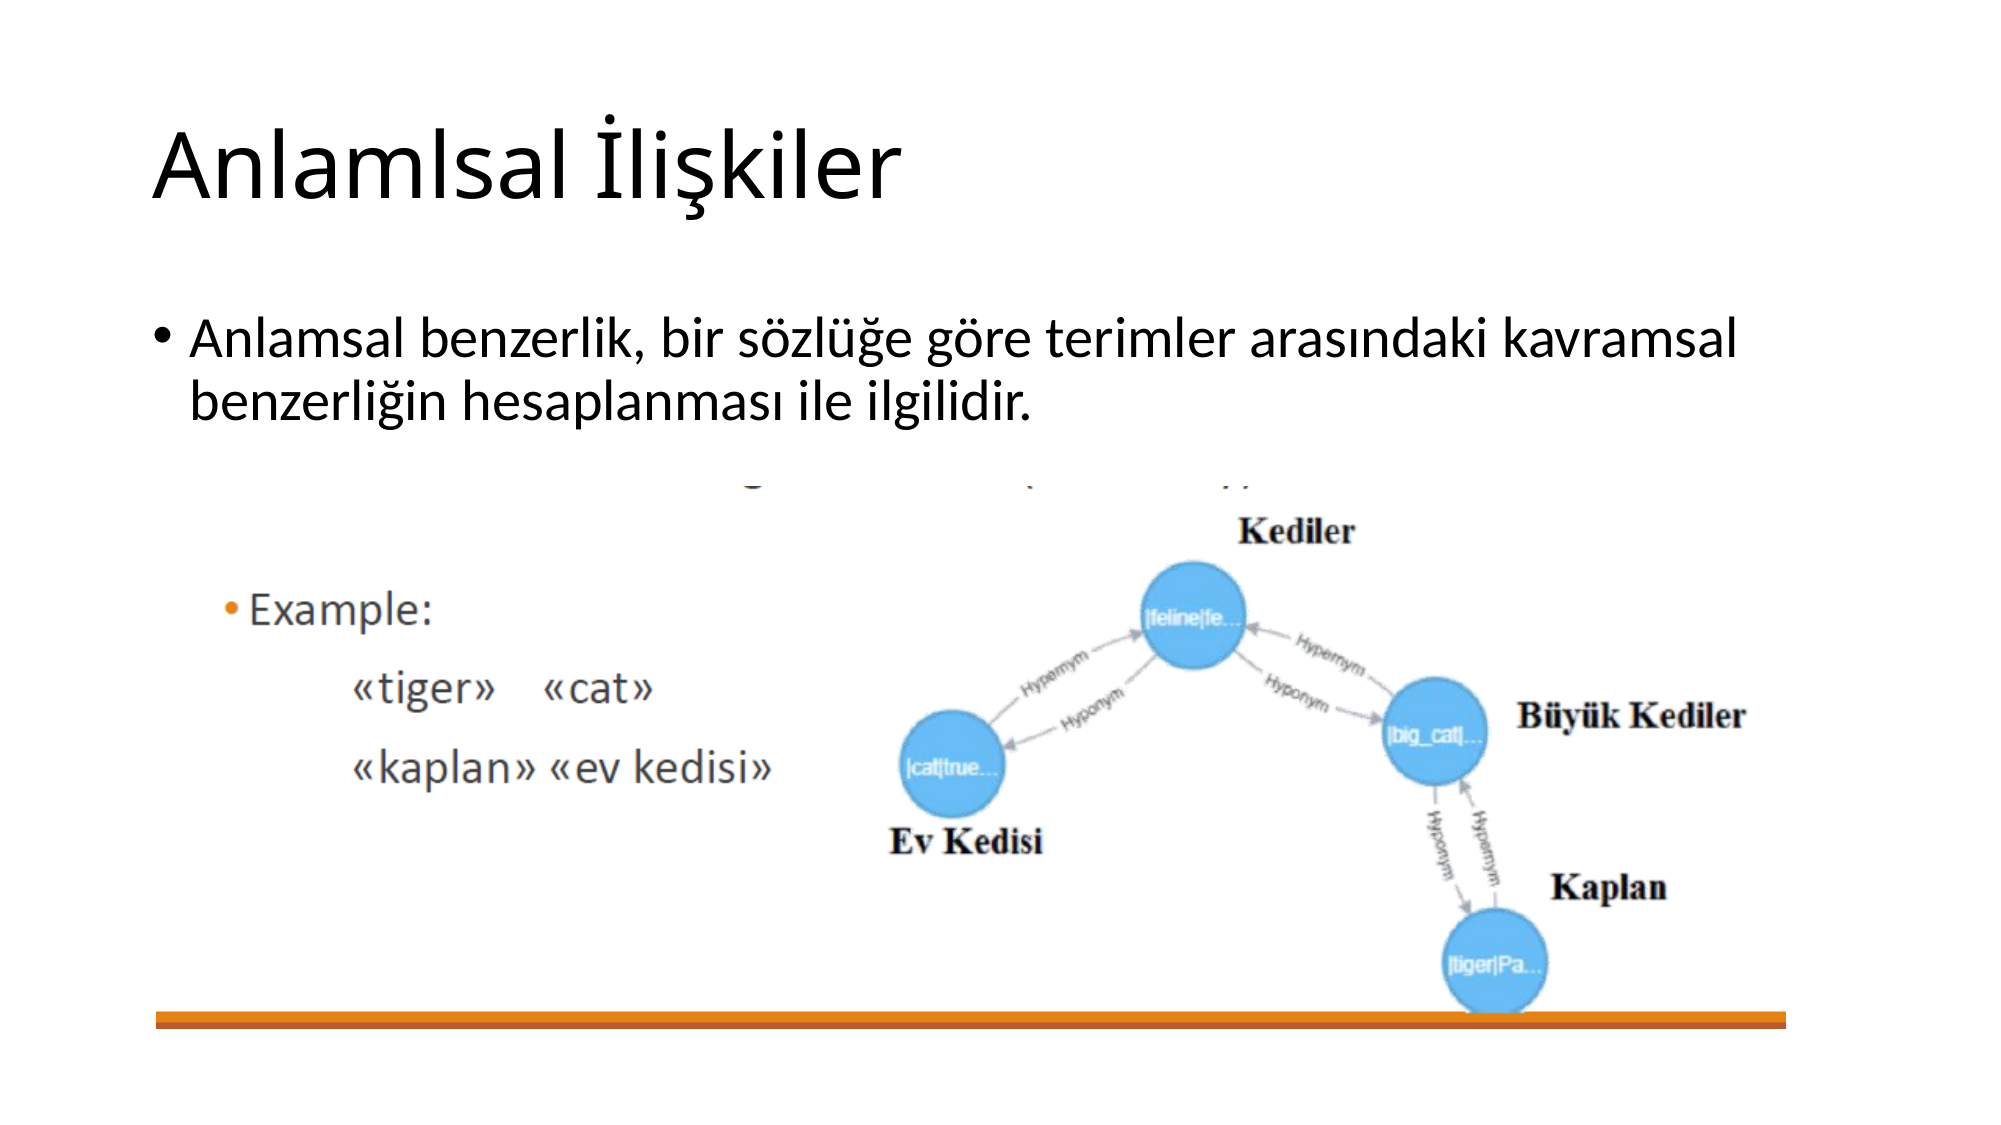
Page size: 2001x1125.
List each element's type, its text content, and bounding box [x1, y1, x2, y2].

picture [156, 486, 1786, 1029]
list Anlamsal benzerlik, bir sözlüğe göre terimler arasındaki kavramsal benzerliğin hesaplanması ile ilgilidir. [137, 299, 1863, 1014]
title Anlamlsal İlişkiler [137, 59, 1863, 278]
